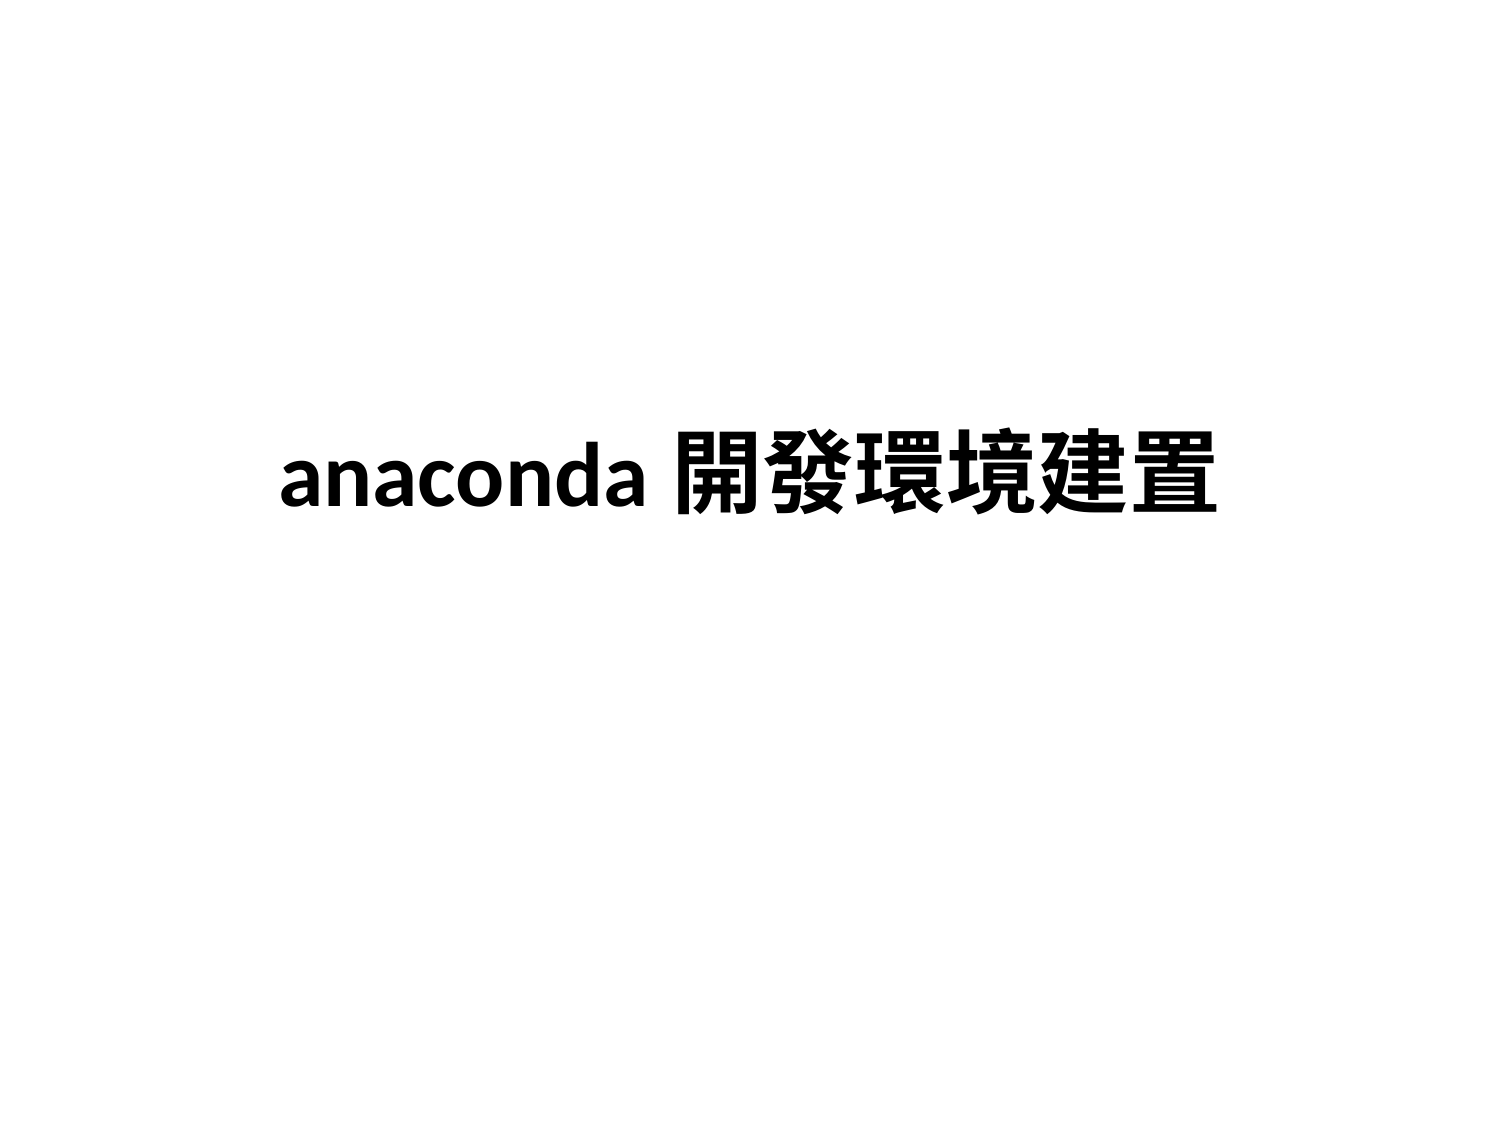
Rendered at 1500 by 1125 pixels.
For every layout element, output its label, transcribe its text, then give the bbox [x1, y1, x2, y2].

title anaconda開發環境建置 [112, 349, 1388, 591]
